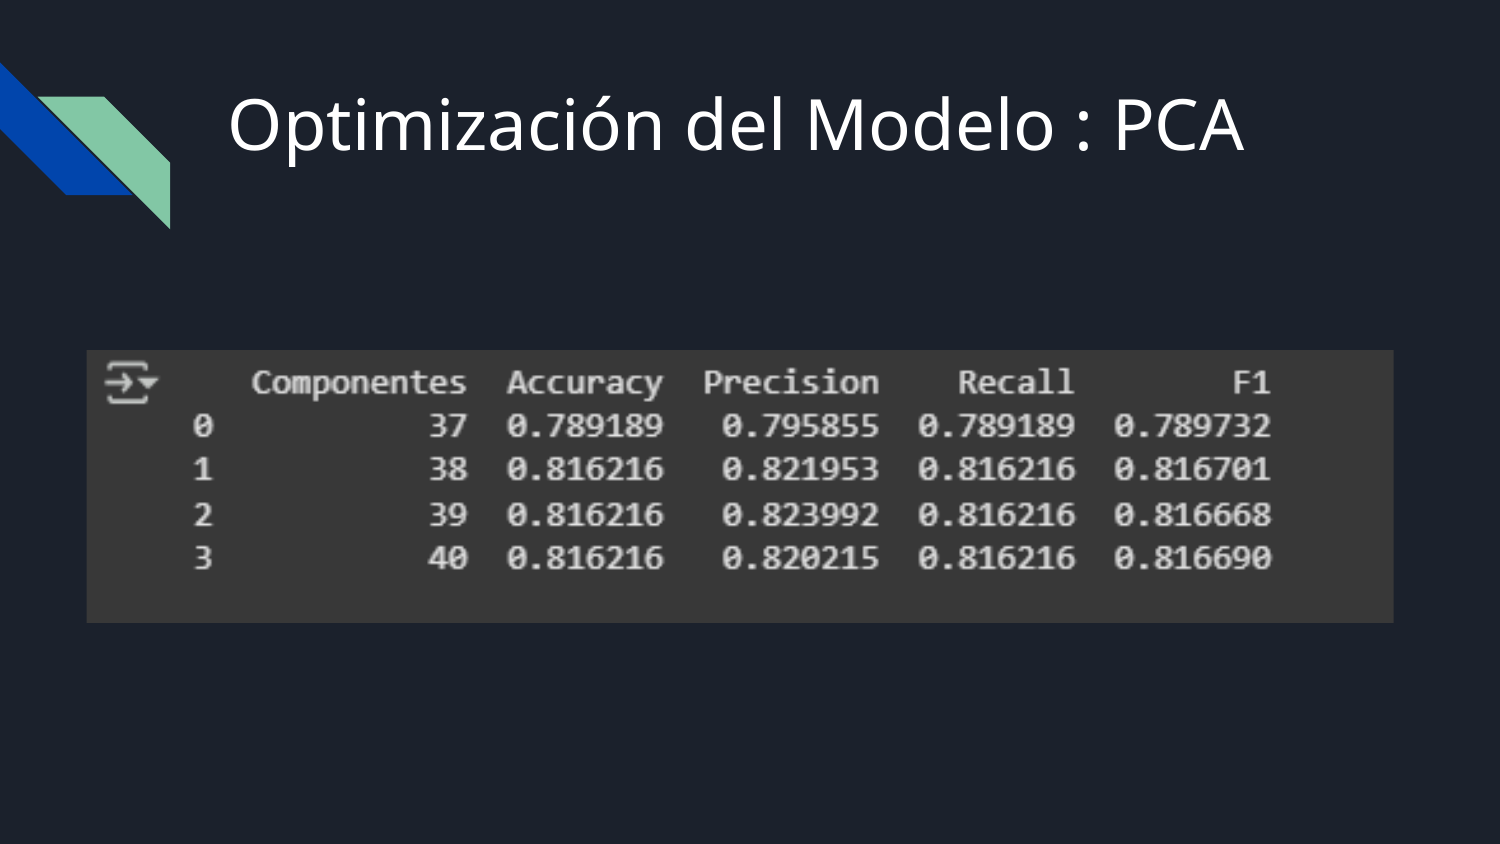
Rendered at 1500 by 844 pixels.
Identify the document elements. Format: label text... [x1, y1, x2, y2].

picture [86, 349, 1394, 623]
title Optimización del Modelo : PCA [212, 64, 1368, 215]
